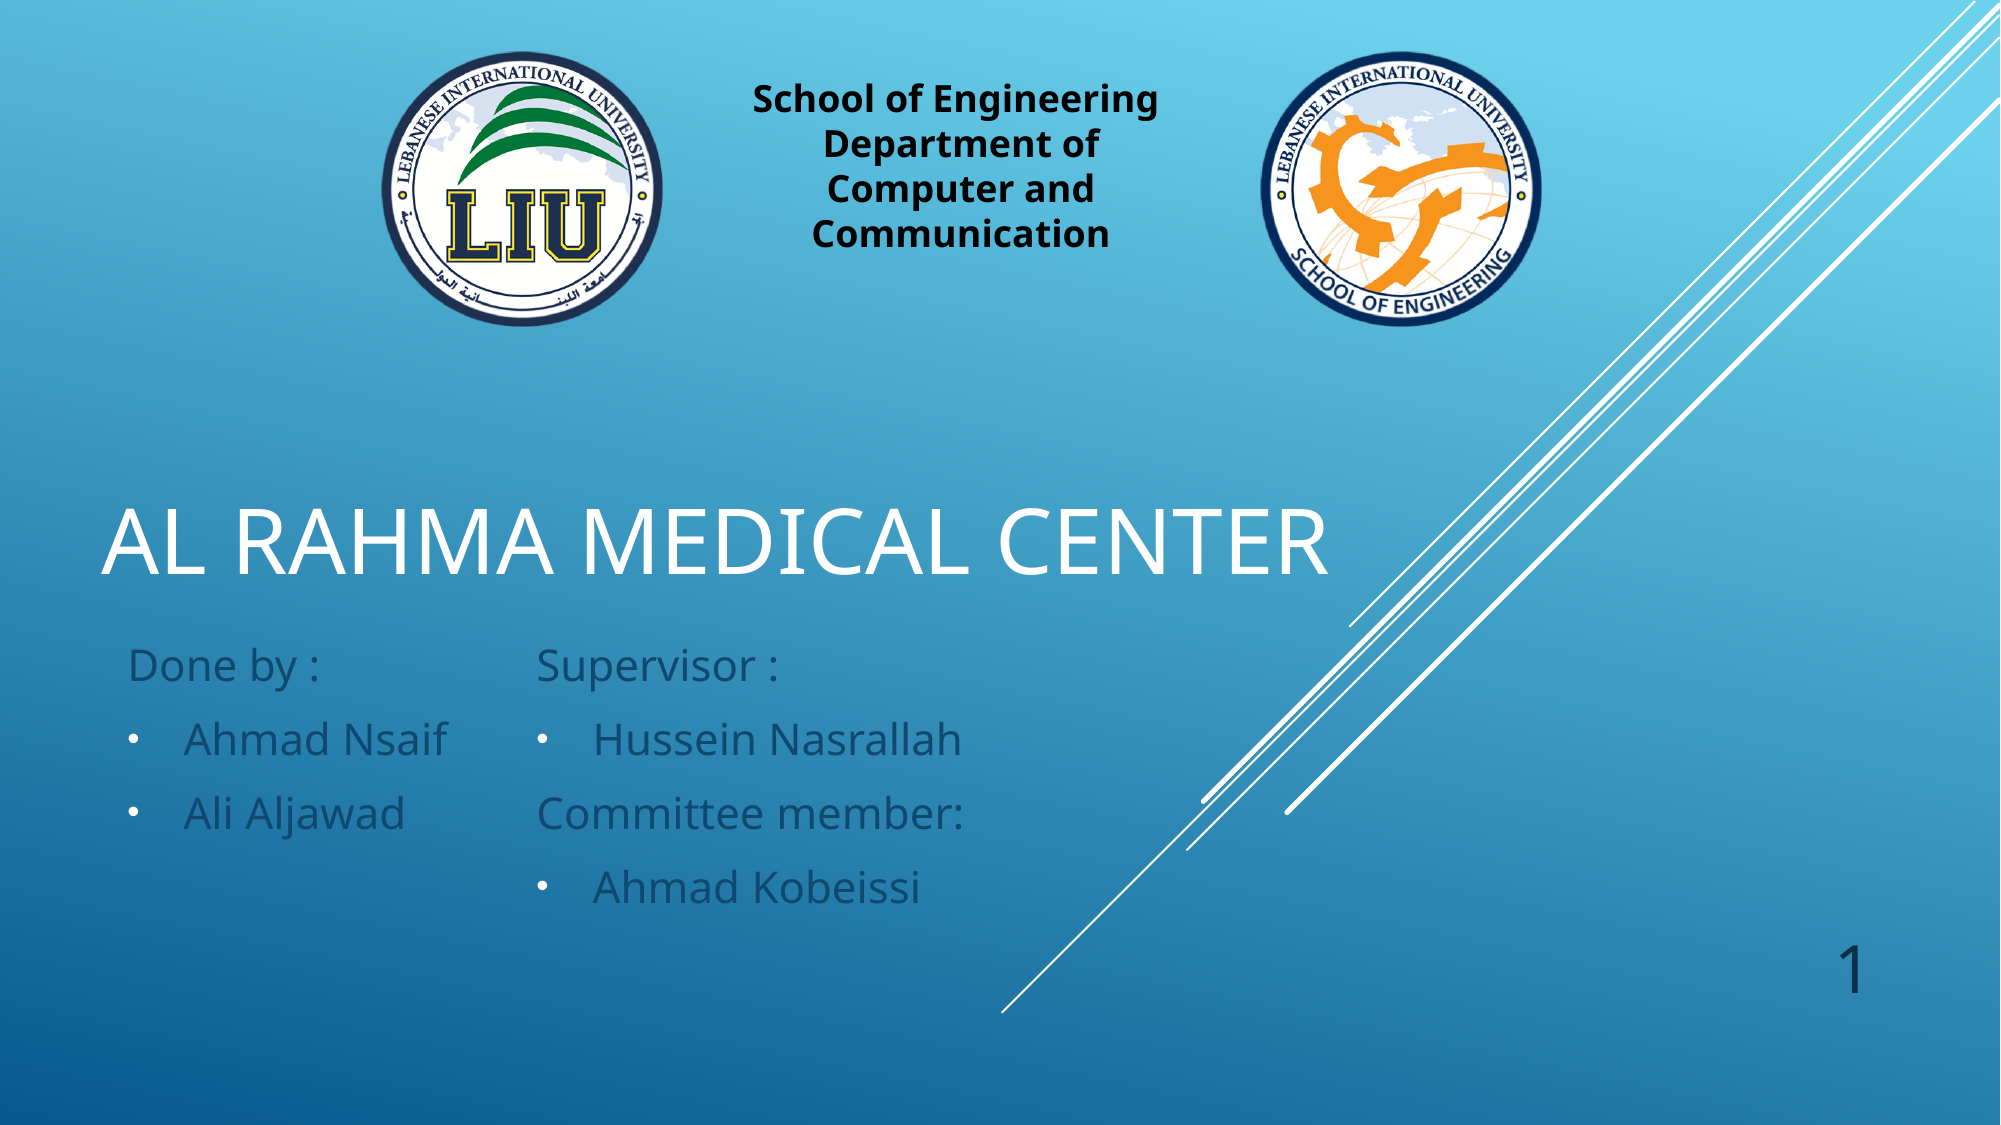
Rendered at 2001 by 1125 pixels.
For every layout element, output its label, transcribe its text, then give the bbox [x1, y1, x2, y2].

subtitle Done by : Ahmad Nsaif Ali Aljawad [112, 630, 521, 920]
slide_number 1 [1700, 915, 1888, 1025]
text_box Supervisor : Hussein Nasrallah Committee member: Ahmad Kobeissi [521, 630, 1017, 920]
title Al rahma medical center [86, 384, 1425, 600]
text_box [380, 50, 1542, 328]
